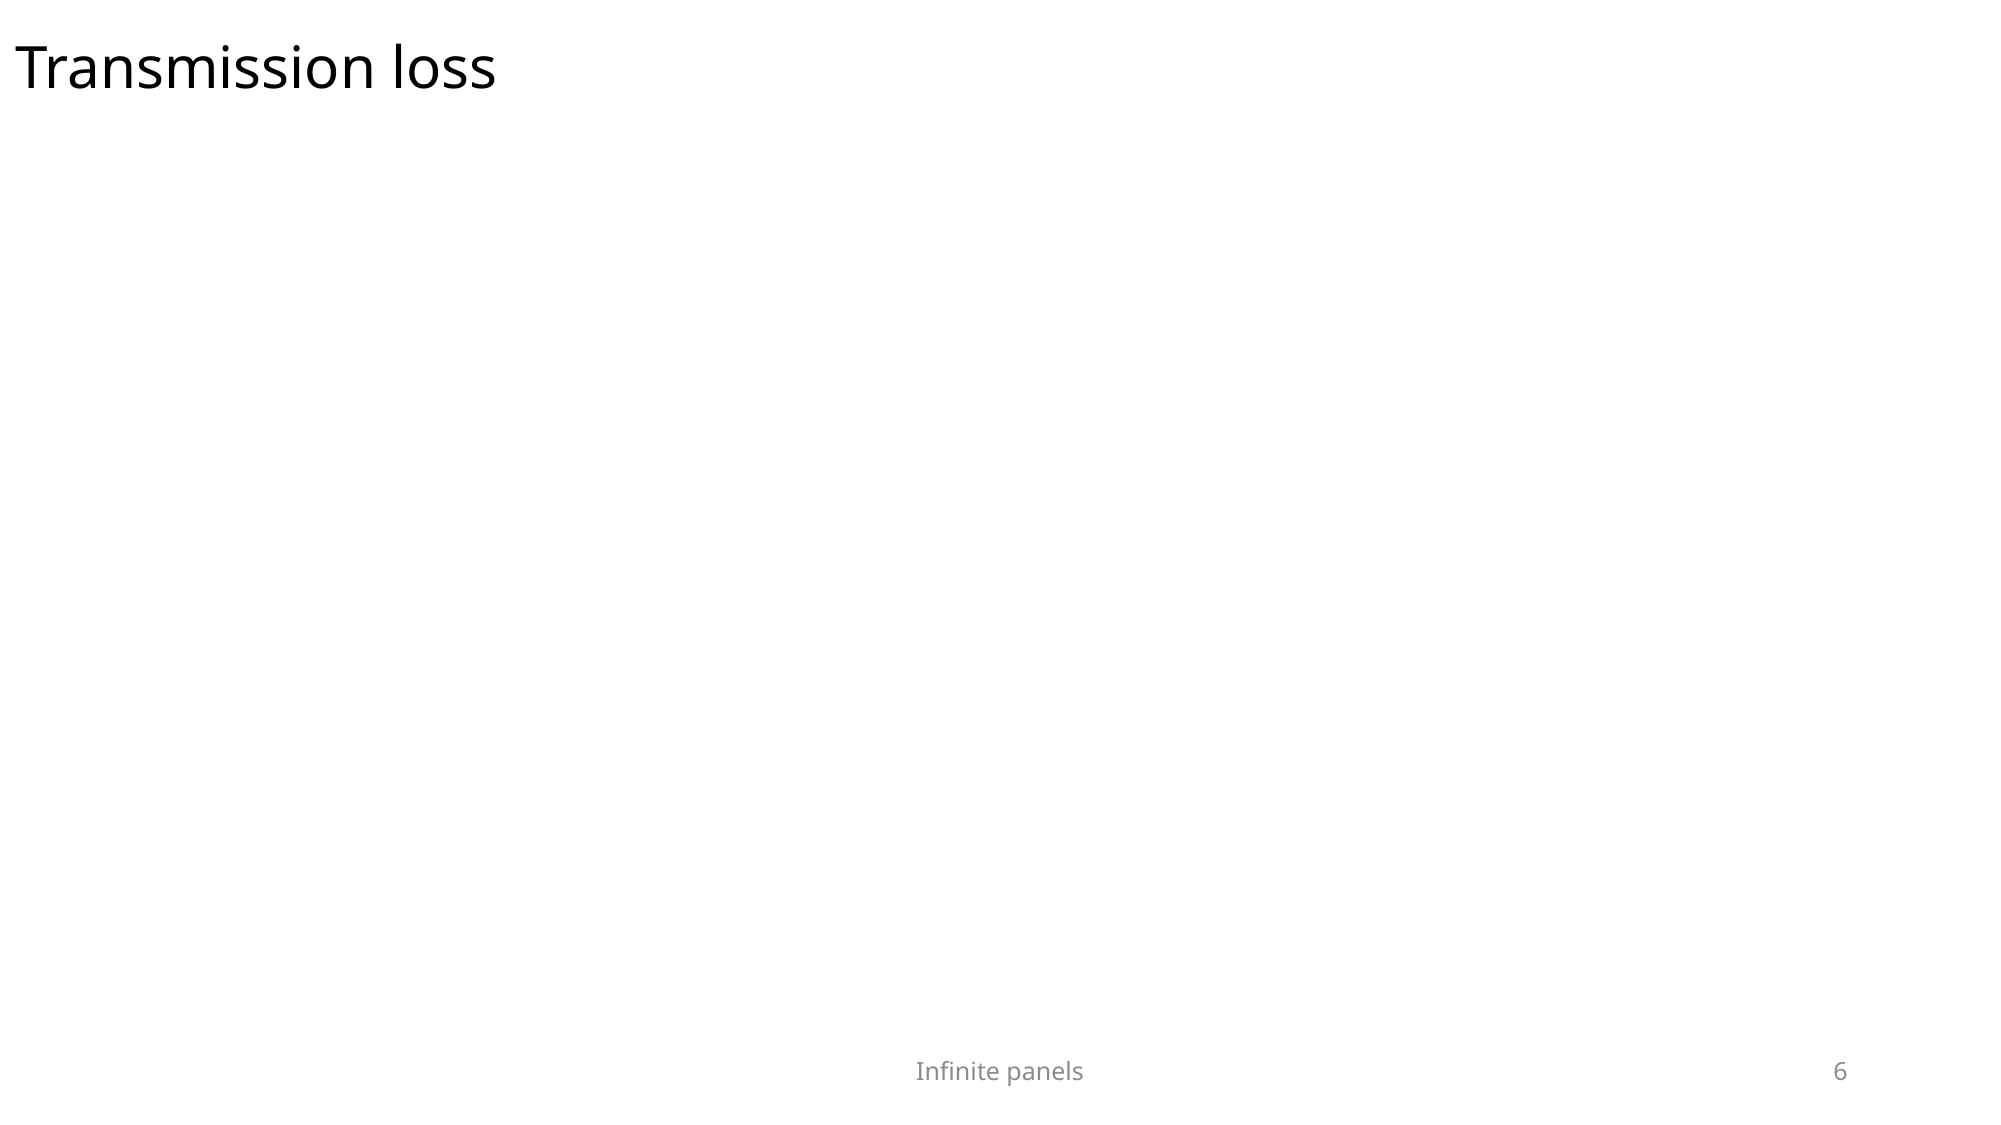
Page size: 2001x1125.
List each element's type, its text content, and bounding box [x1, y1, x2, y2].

title Transmission loss [0, 0, 2000, 140]
slide_number 6 [1412, 1042, 1863, 1103]
footer Infinite panels [662, 1042, 1338, 1103]
